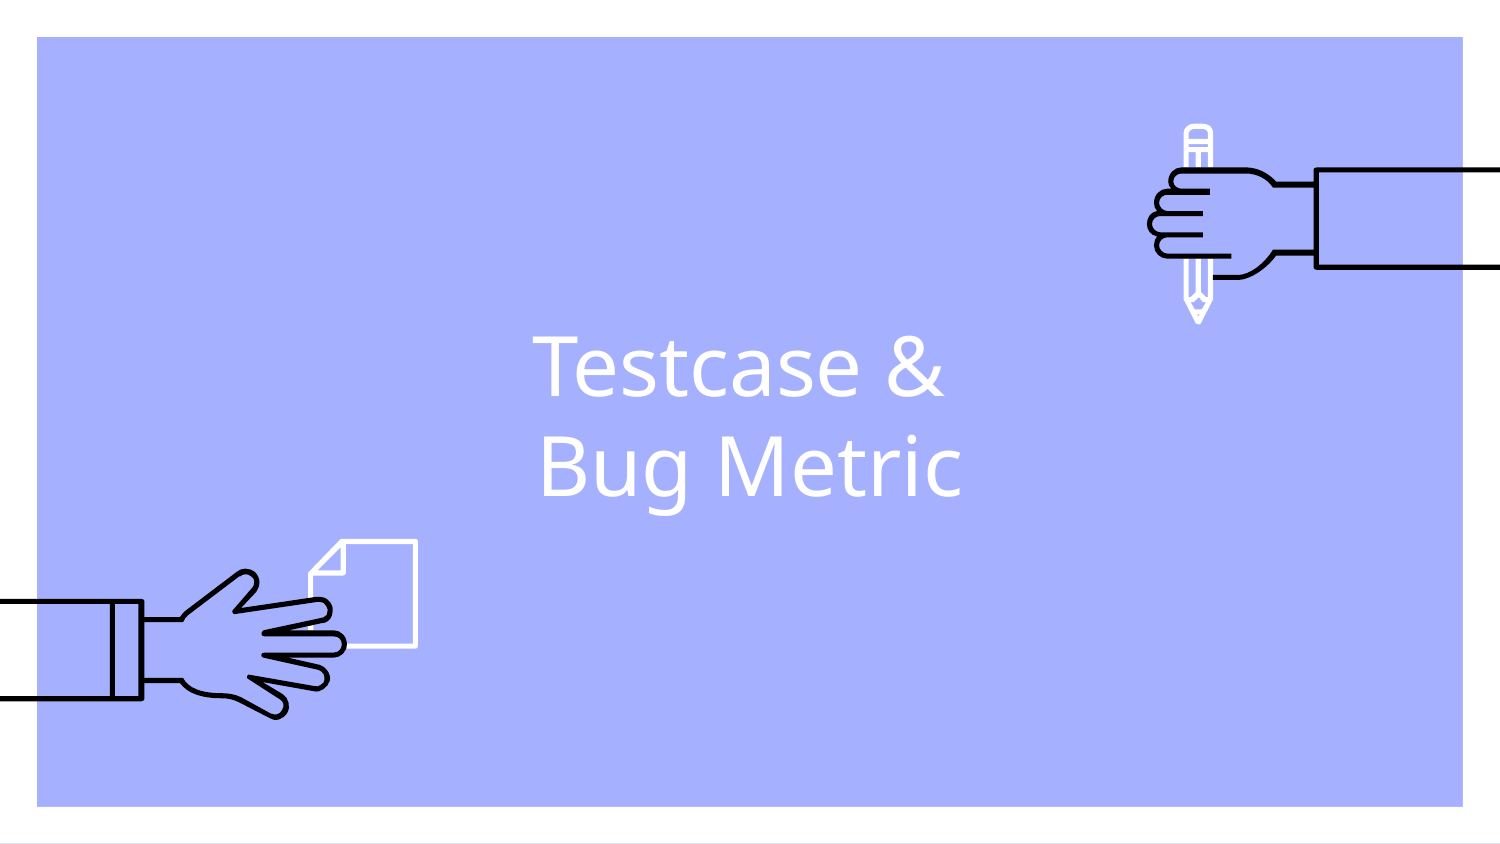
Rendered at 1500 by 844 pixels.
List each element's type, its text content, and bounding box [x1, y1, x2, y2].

title Testcase & Bug Metric [308, 315, 1192, 529]
